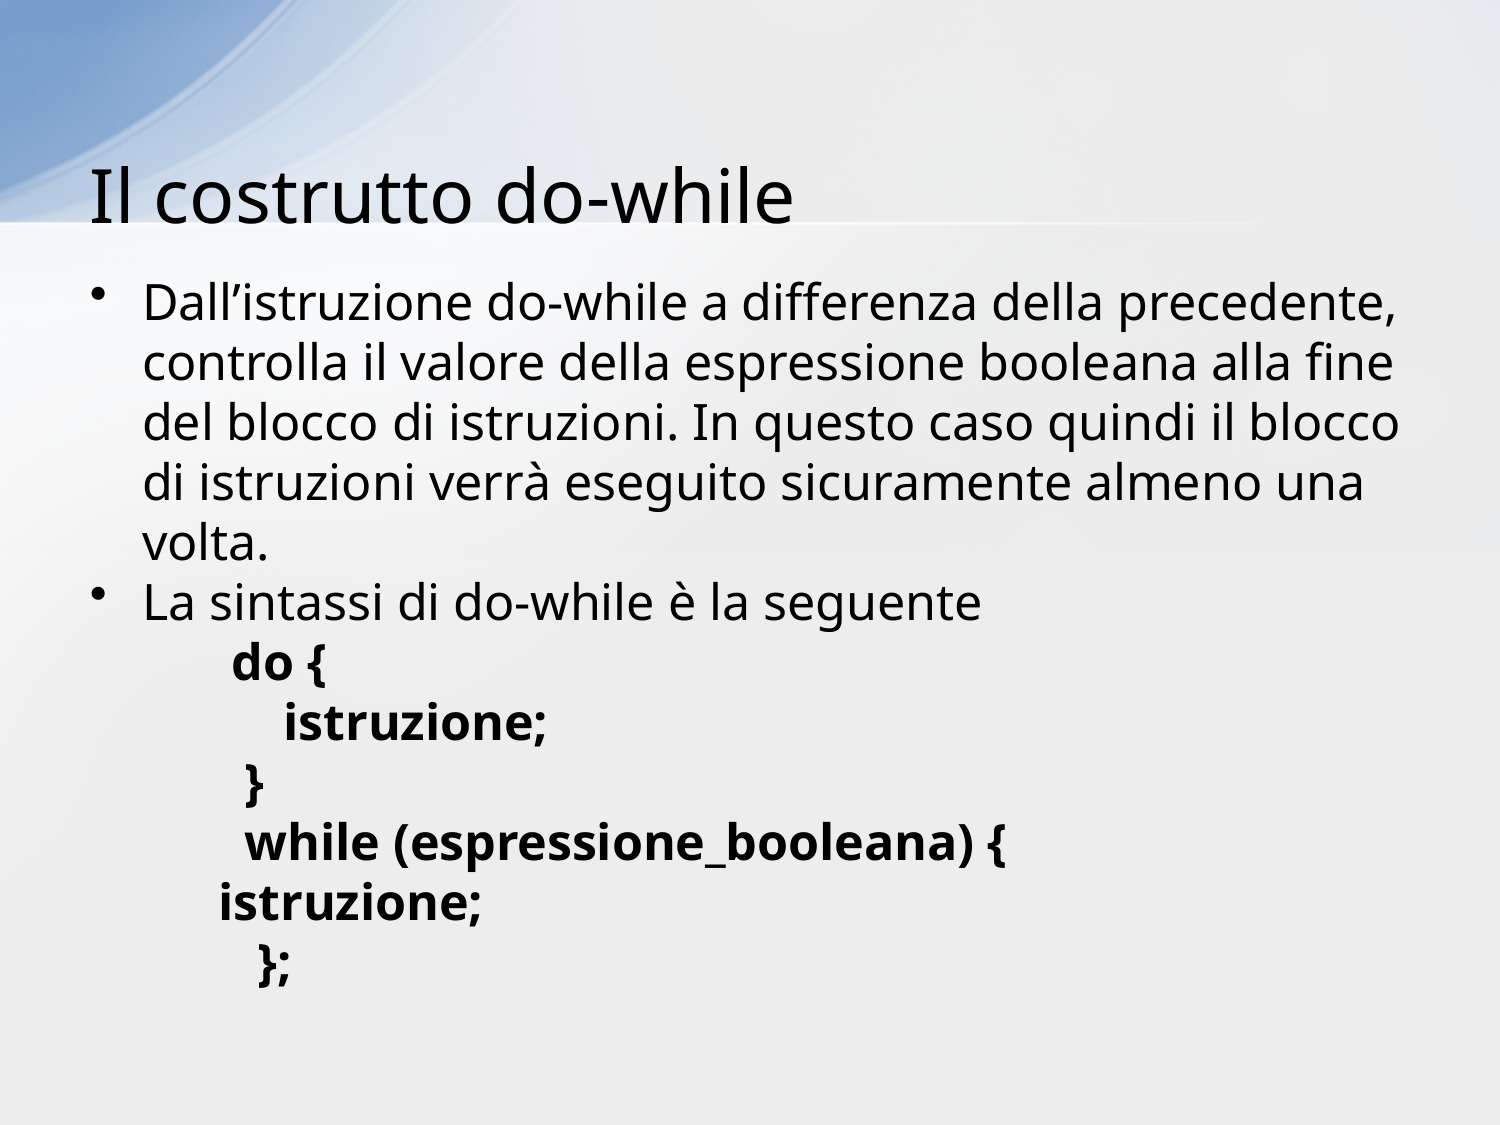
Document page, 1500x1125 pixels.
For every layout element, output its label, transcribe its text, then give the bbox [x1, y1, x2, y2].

title Il costrutto do-while [75, 58, 1425, 247]
picture [0, 0, 1500, 1125]
list Dall’istruzione do-while a differenza della precedente, controlla il valore della espressione booleana alla fine del blocco di istruzioni. In questo caso quindi il blocco di istruzioni verrà eseguito sicuramente almeno una volta. La sintassi di do-while è la seguente do { istruzione; } while (espressione_booleana) { istruzione; }; [75, 262, 1425, 1005]
